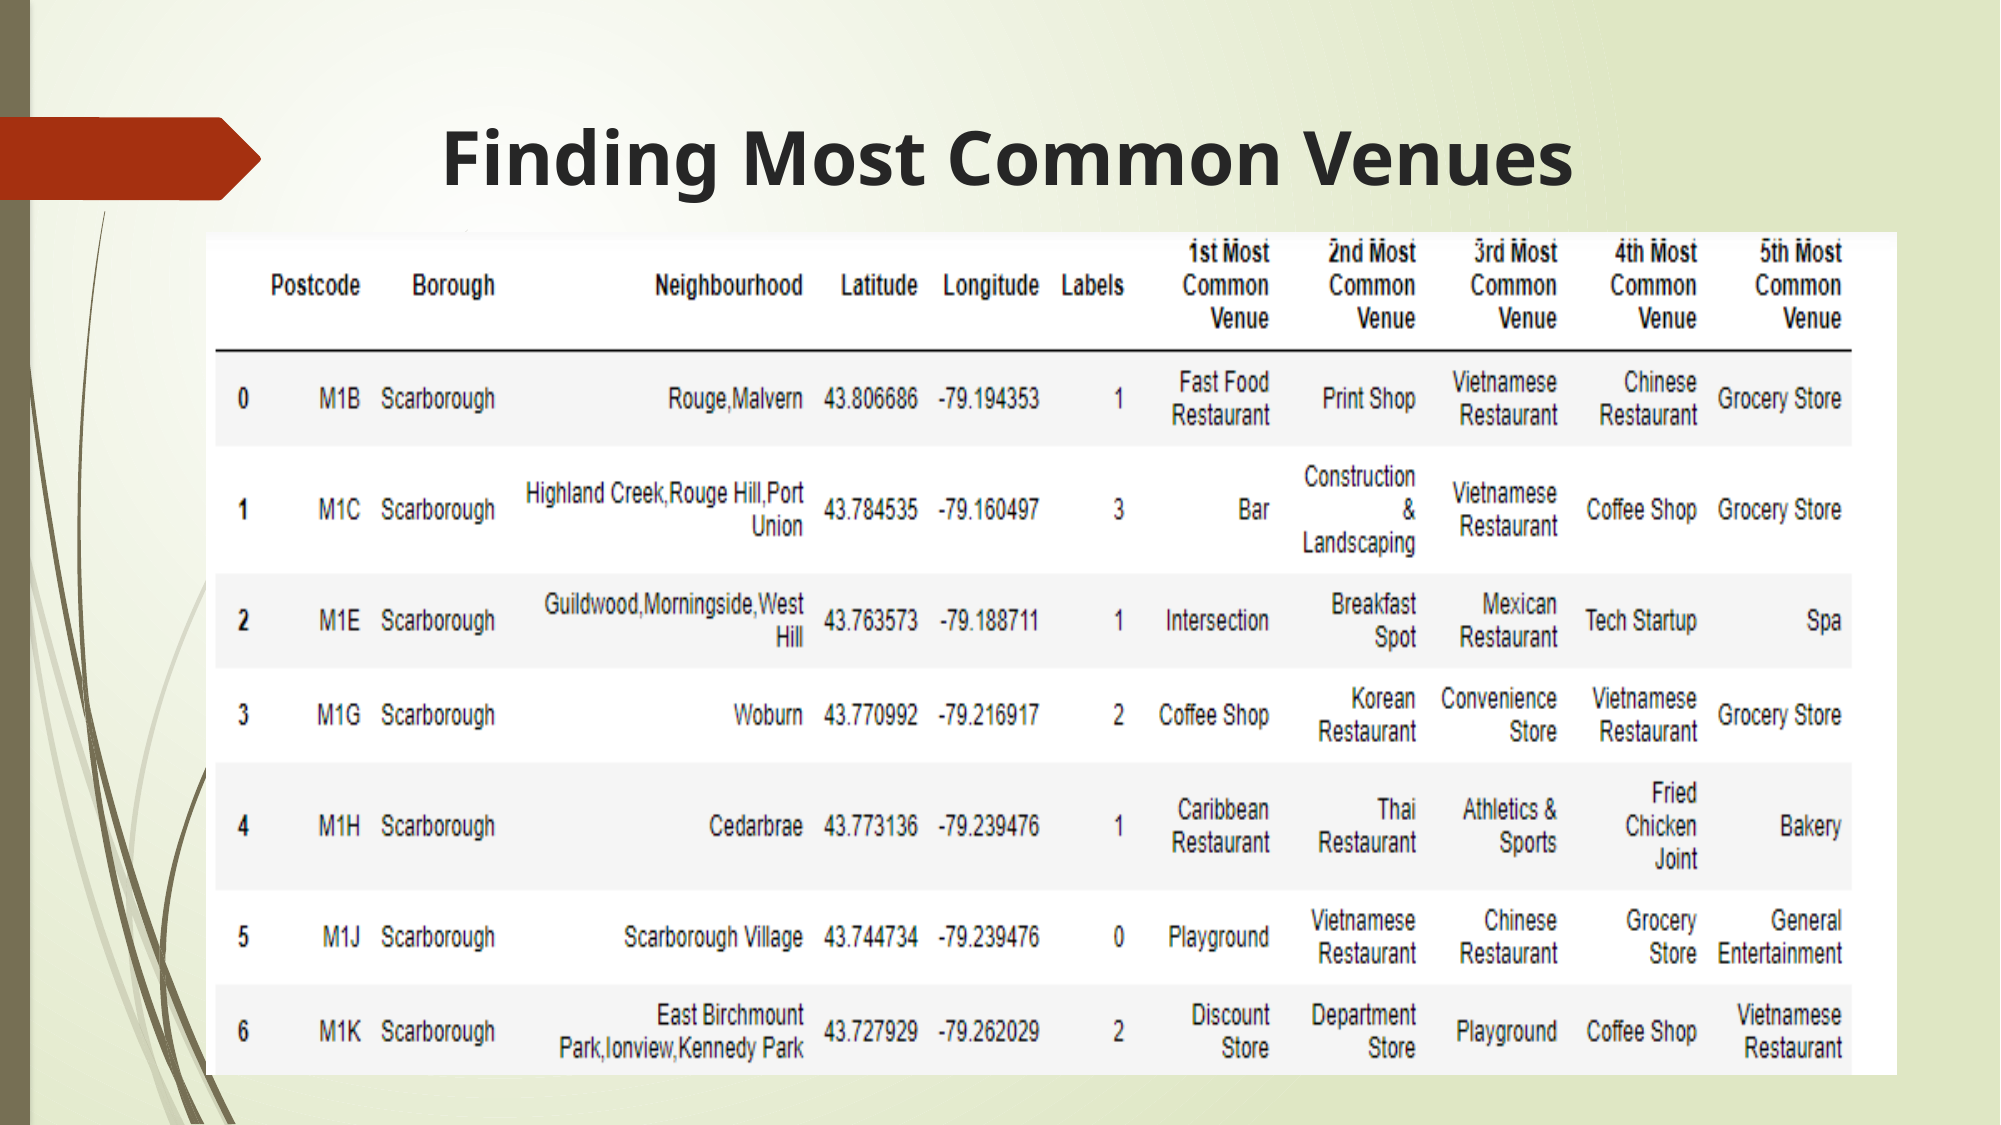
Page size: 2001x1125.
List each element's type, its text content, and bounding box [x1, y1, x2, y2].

picture [205, 231, 1897, 1075]
title Finding Most Common Venues [425, 102, 1888, 231]
